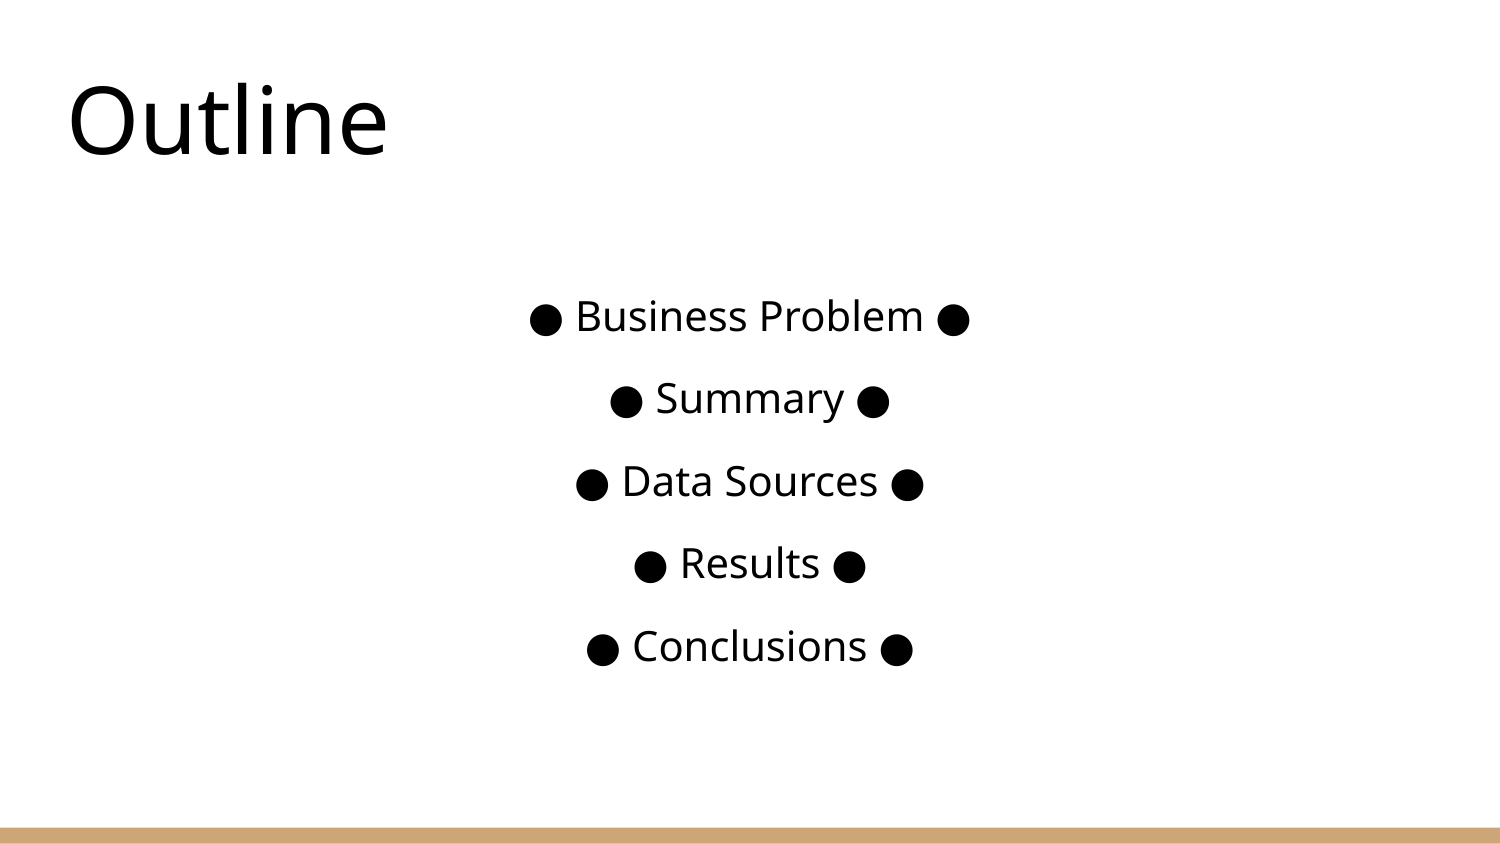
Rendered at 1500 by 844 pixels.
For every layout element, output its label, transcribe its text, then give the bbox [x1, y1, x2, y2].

list ● Business Problem ● ● Summary ● ● Data Sources ● ● Results ● ● Conclusions ● [51, 200, 1449, 752]
title Outline [51, 51, 1449, 189]
